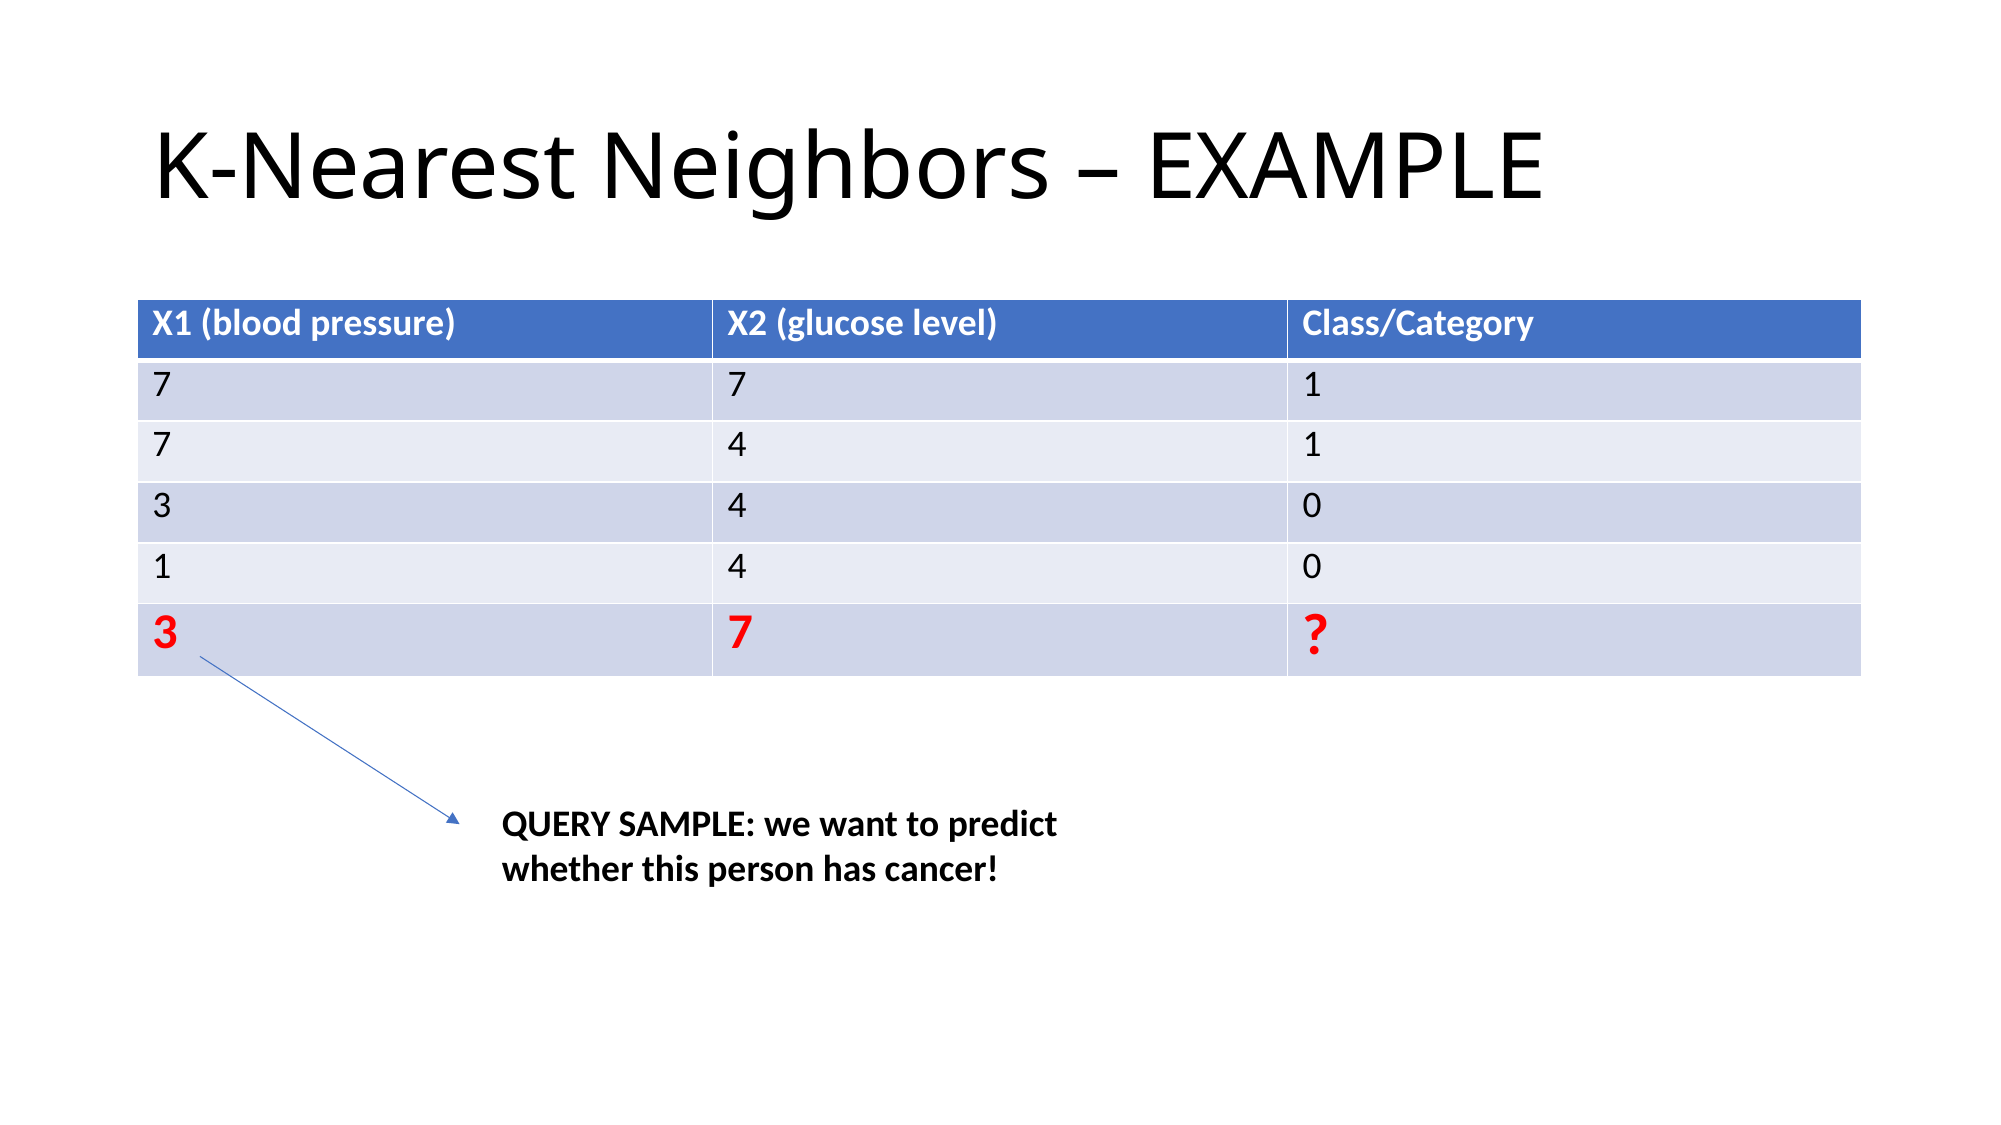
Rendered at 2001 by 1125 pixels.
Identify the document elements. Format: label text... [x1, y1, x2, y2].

table_cell 7 [713, 363, 1287, 420]
table_cell 7 [138, 422, 712, 481]
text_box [199, 656, 460, 825]
table_cell 4 [713, 544, 1287, 603]
text_box QUERY SAMPLE: we want to predict whether this person has cancer! [487, 791, 1202, 897]
table_cell 3 [138, 604, 712, 676]
table_cell 1 [138, 544, 712, 603]
title K-Nearest Neighbors – EXAMPLE [137, 59, 1863, 278]
table_cell 4 [713, 422, 1287, 481]
table_header Class/Category [1288, 300, 1861, 358]
table_cell 1 [1288, 363, 1861, 420]
table_cell 1 [1288, 422, 1861, 481]
table_cell ? [1288, 604, 1861, 676]
table_cell 3 [138, 483, 712, 542]
table_cell 0 [1288, 544, 1861, 603]
table_cell 7 [138, 363, 712, 420]
table_cell 0 [1288, 483, 1861, 542]
table_cell 4 [713, 483, 1287, 542]
table_header X1 (blood pressure) [138, 300, 712, 358]
table_header X2 (glucose level) [713, 300, 1287, 358]
table_cell 7 [713, 604, 1287, 676]
